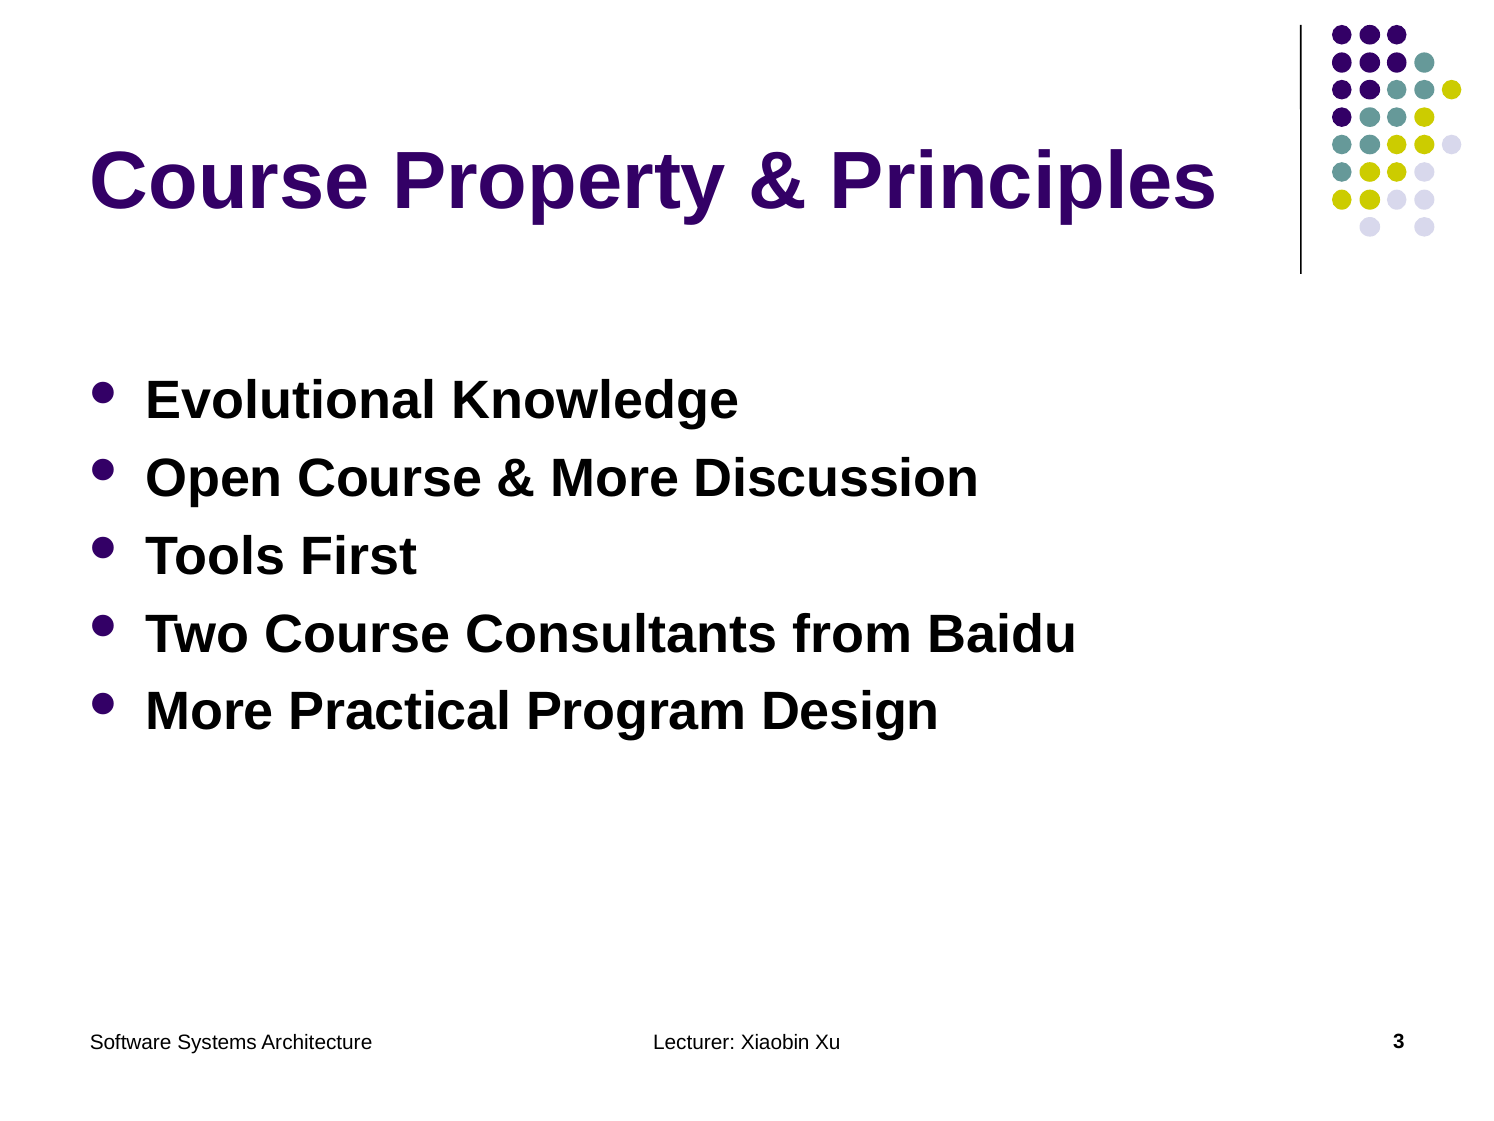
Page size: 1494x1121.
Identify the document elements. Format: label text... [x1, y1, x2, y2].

text_box Evolutional Knowledge Open Course & More Discussion Tools First Two Course Consultants from Baidu More Practical Program Design [85, 347, 1219, 741]
footer Lecturer: Xiaobin Xu [510, 1020, 984, 1097]
text_box 3 [1388, 1023, 1409, 1054]
slide_number Software Systems Architecture [74, 1020, 424, 1097]
title Course Property & Principles [74, 20, 1308, 232]
